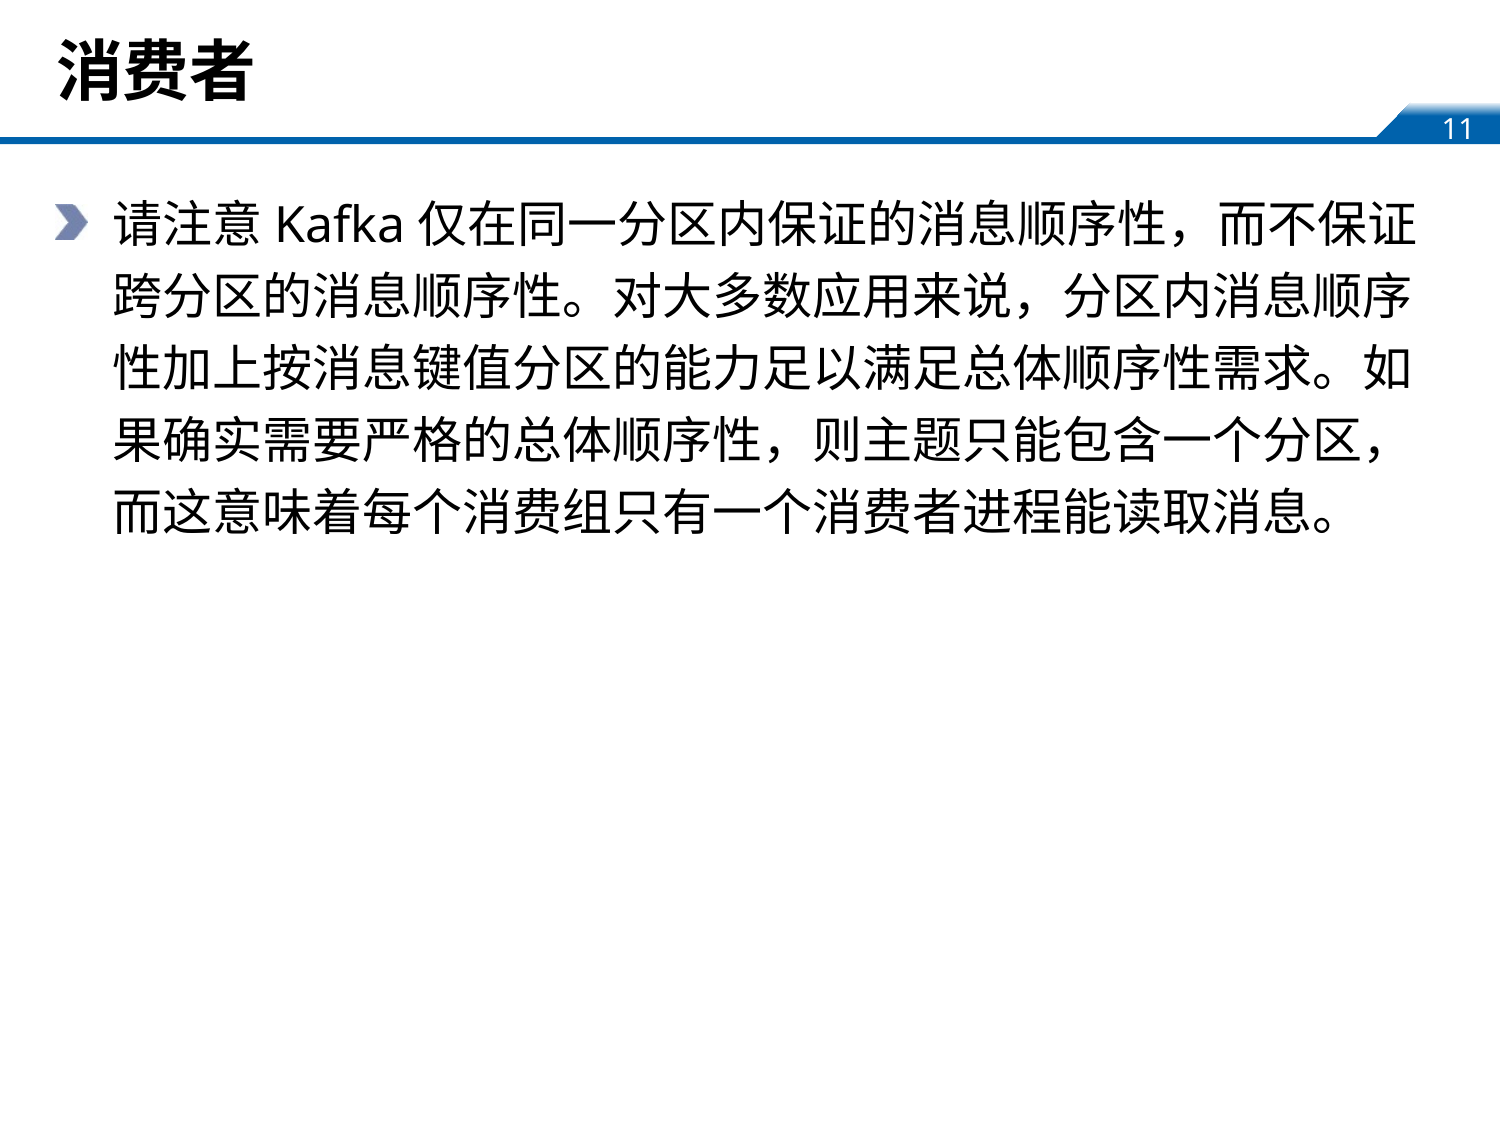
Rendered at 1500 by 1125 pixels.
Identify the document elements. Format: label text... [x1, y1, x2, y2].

list 请注意Kafka仅在同一分区内保证的消息顺序性，而不保证跨分区的消息顺序性。对大多数应用来说，分区内消息顺序性加上按消息键值分区的能力足以满足总体顺序性需求。如果确实需要严格的总体顺序性，则主题只能包含一个分区，而这意味着每个消费组只有一个消费者进程能读取消息。 [41, 172, 1459, 1047]
title 消费者 [41, 0, 1459, 138]
picture [55, 204, 88, 240]
